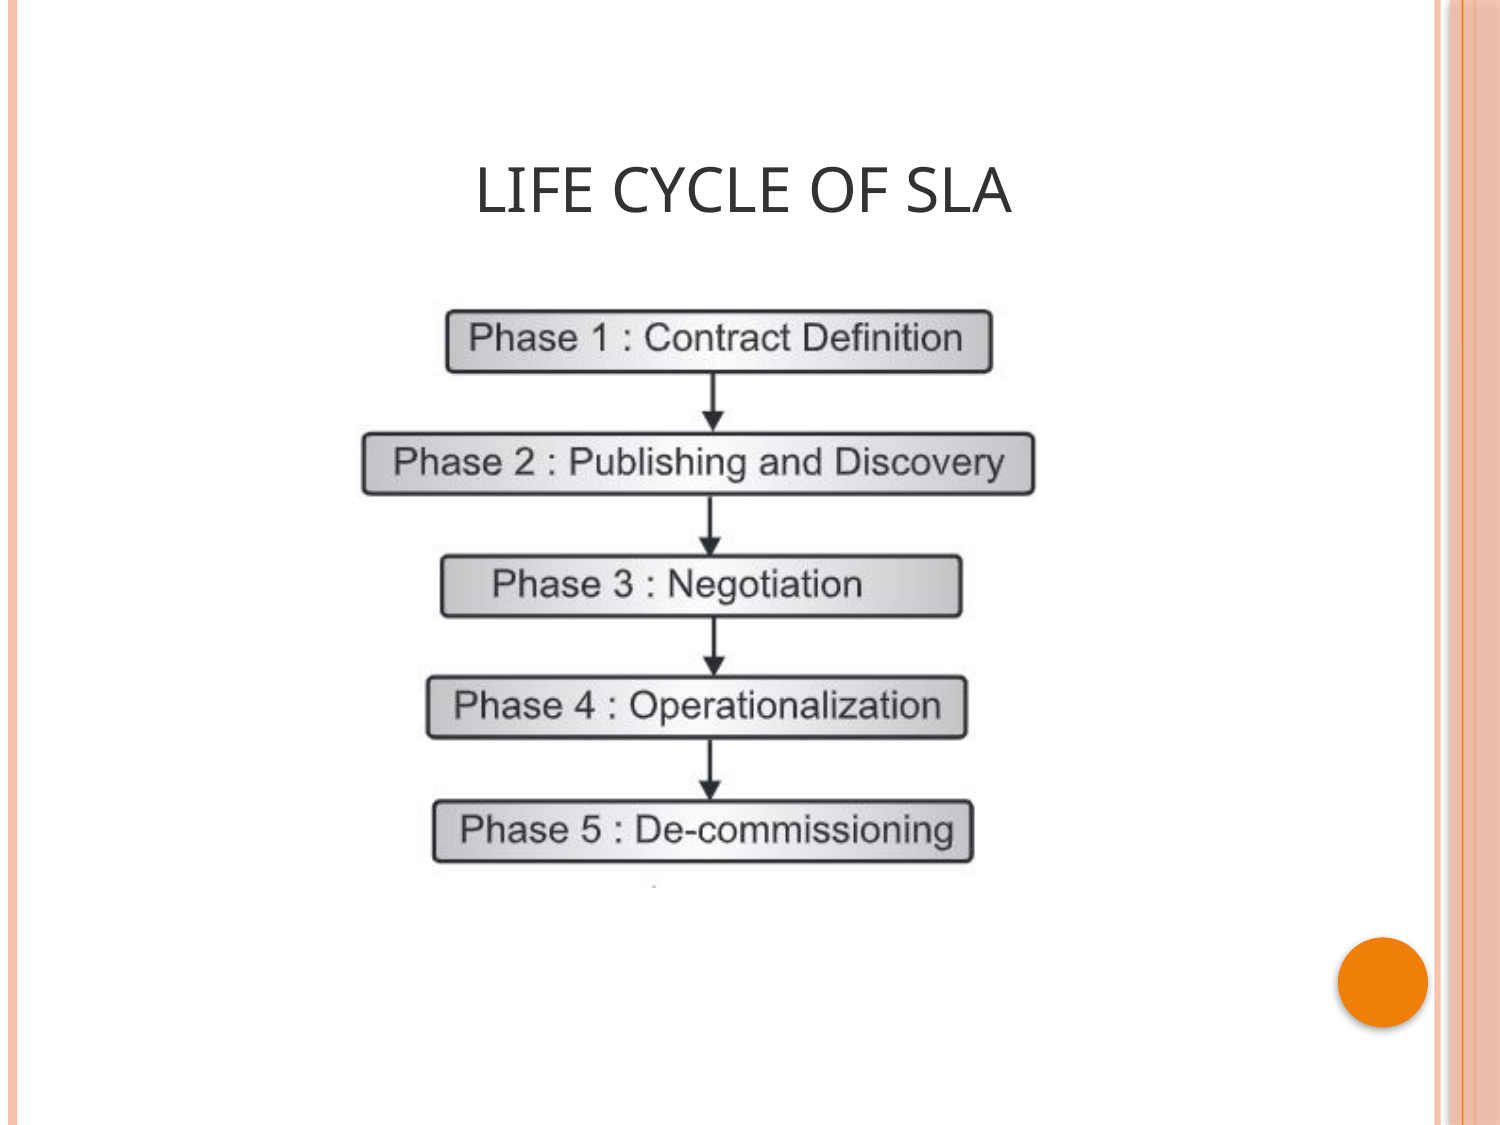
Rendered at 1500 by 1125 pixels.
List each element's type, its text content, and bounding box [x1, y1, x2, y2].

picture [311, 286, 1110, 888]
title Life cycle of sla [75, 45, 1413, 233]
